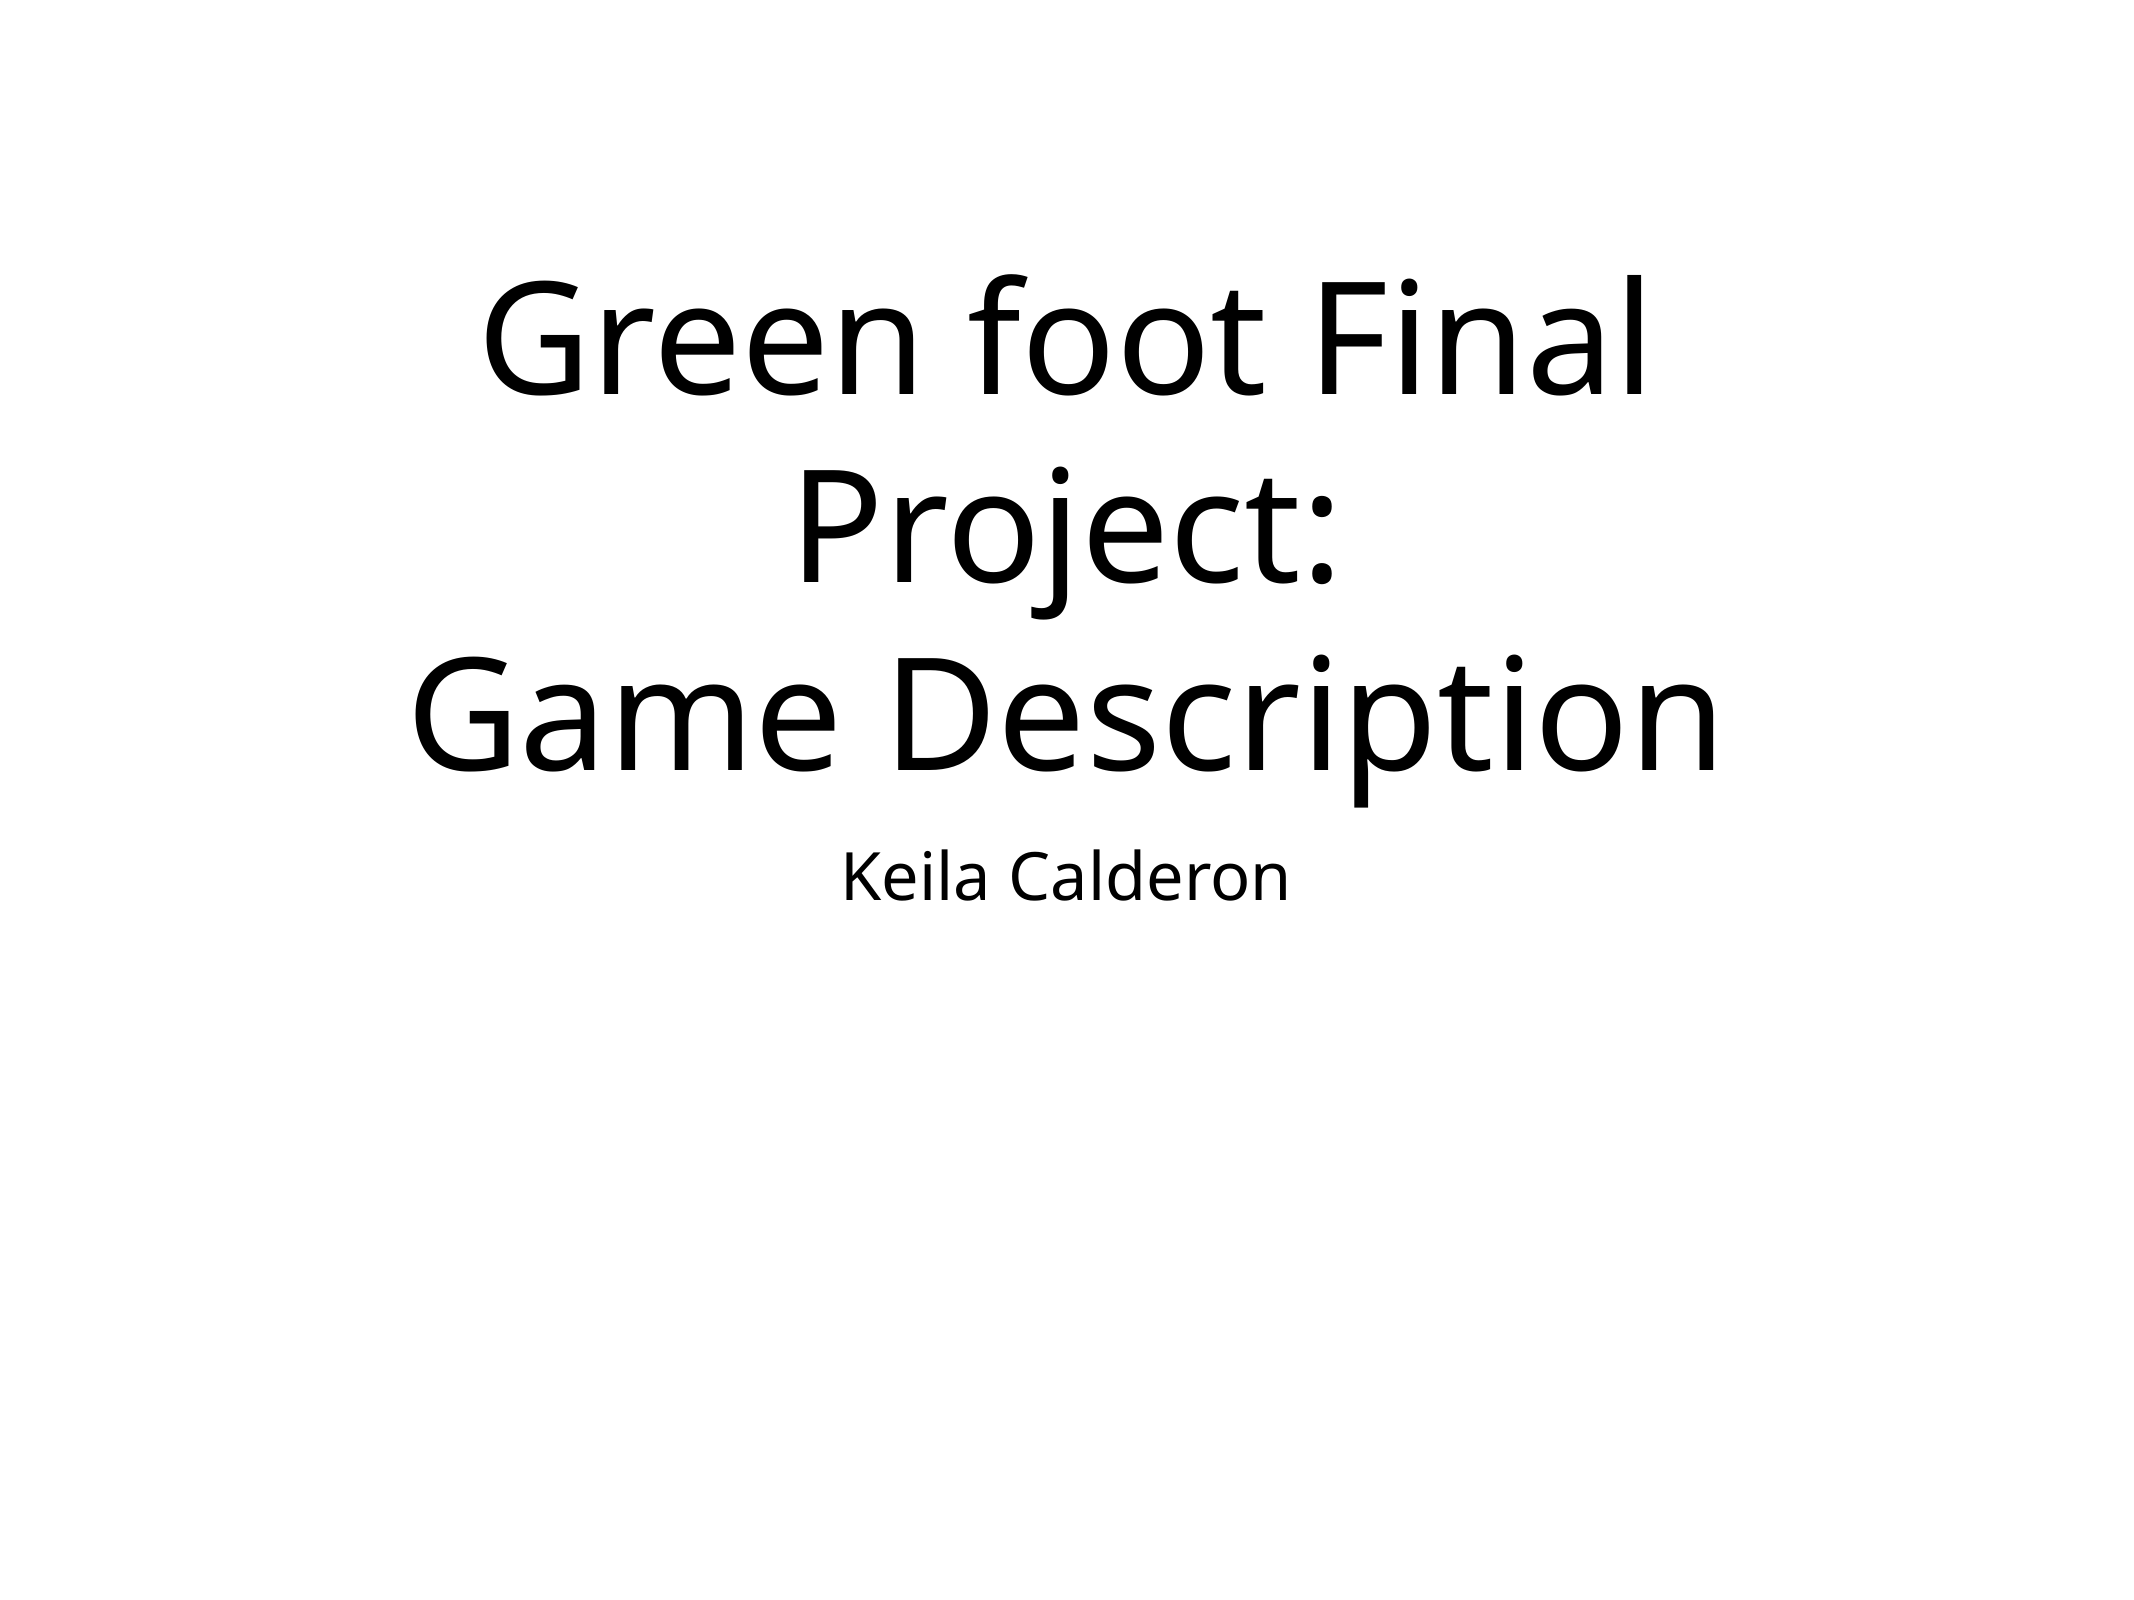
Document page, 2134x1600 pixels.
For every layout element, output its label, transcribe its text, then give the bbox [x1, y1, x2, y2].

title Green foot Final Project: Game Description [207, 268, 1926, 811]
subtitle Keila Calderon [207, 824, 1926, 1011]
